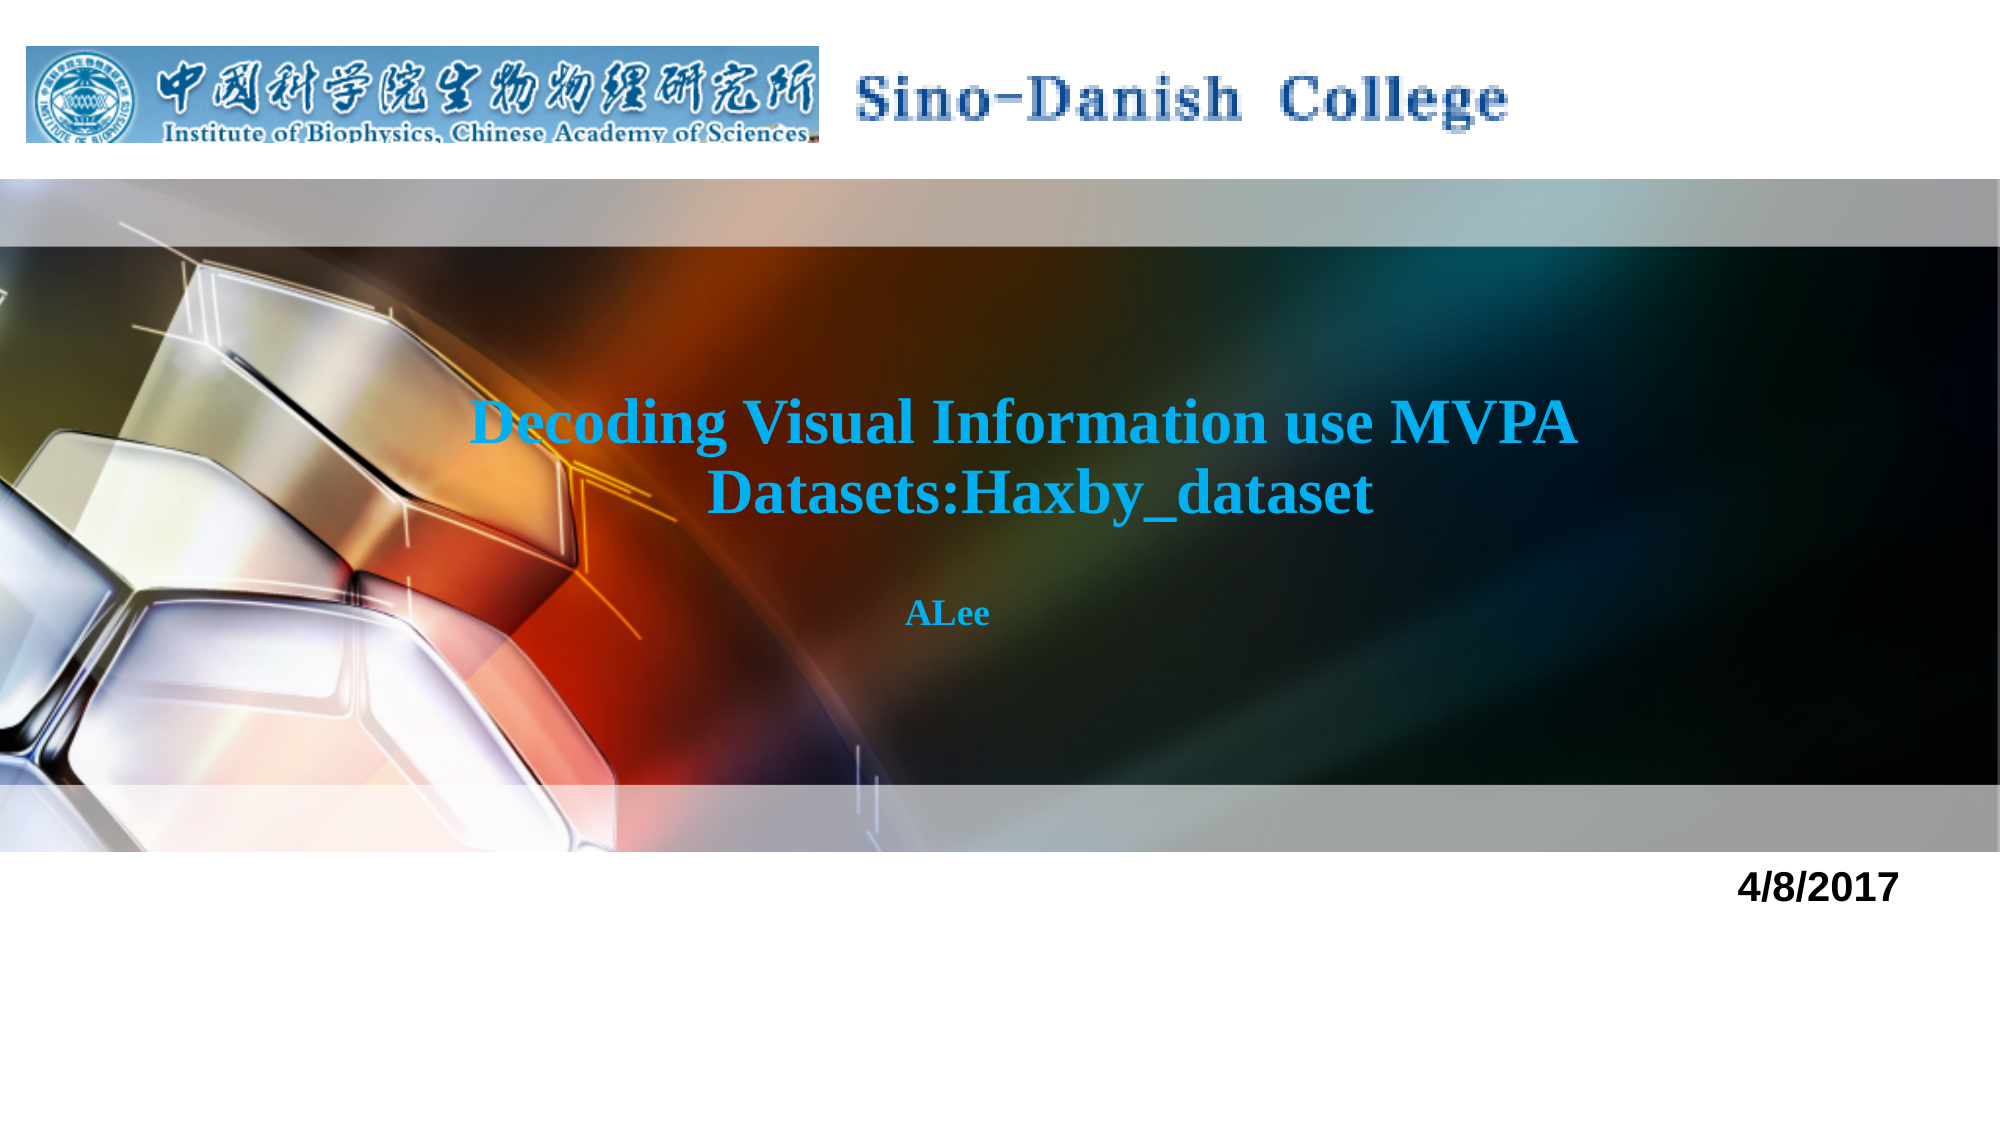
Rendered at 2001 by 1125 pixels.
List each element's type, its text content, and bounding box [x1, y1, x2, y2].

picture [26, 46, 819, 143]
picture [856, 67, 1528, 139]
title Decoding Visual Information use MVPA Datasets:Haxby_dataset [249, 281, 1750, 535]
subtitle ALee [204, 586, 1691, 886]
picture [0, 247, 2000, 784]
text_box 4/8/2017 [1504, 852, 1968, 918]
